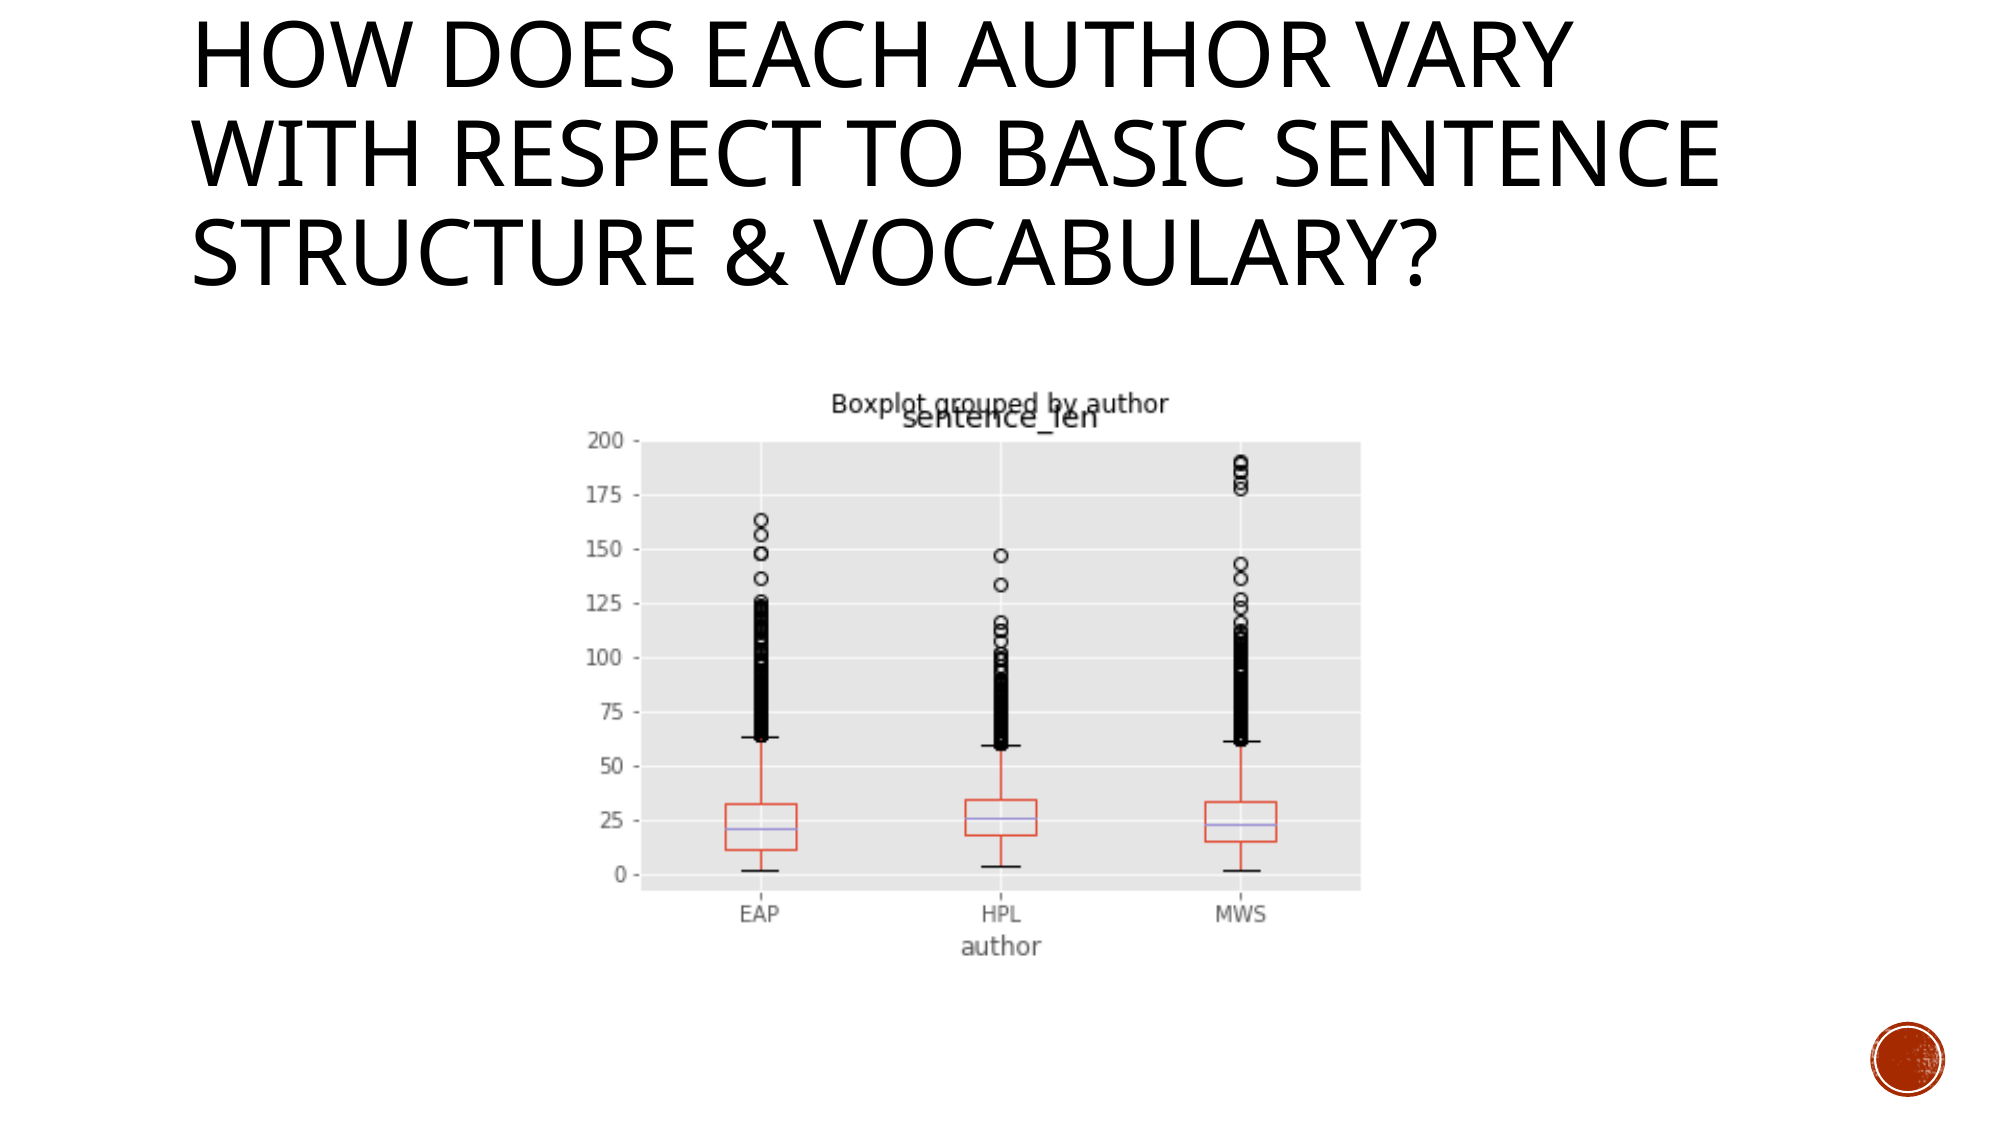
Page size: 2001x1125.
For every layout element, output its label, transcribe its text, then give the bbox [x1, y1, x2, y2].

title How does each author vary with respect to basic sentence structure & vocabulary? [175, 79, 1826, 344]
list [552, 382, 1450, 979]
